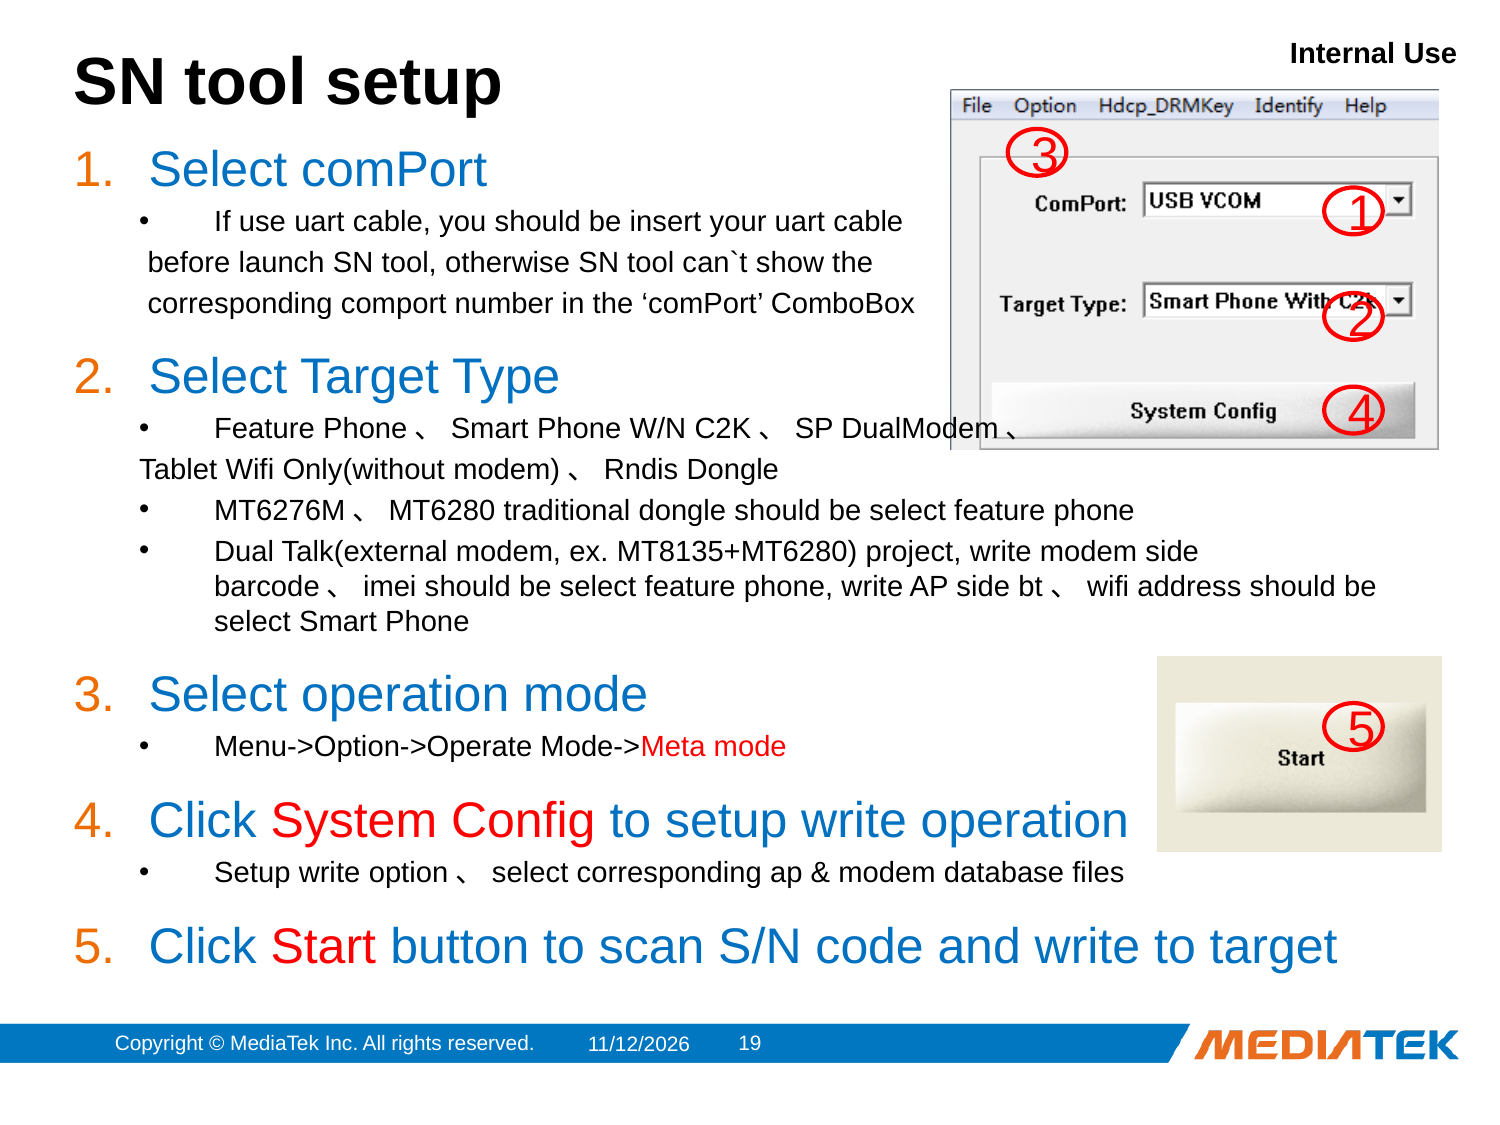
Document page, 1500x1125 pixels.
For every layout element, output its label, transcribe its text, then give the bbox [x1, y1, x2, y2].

picture [1156, 656, 1442, 852]
picture [0, 1023, 99, 1063]
title SN tool setup [58, 23, 1381, 128]
footer Copyright © MediaTek Inc. All rights reserved. [99, 1022, 573, 1090]
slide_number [573, 1022, 711, 1090]
slide_number 18 [711, 1022, 789, 1090]
picture [950, 89, 1439, 450]
picture [789, 1023, 1459, 1063]
list Select comPort If use uart cable, you should be insert your uart cable before launch SN tool, otherwise SN tool can`t show the corresponding comport number in the ‘comPort’ ComboBox Select Target Type Feature Phone、Smart Phone W/N C2K、SP DualModem、 Tablet Wifi Only(without modem)、Rndis Dongle MT6276M、MT6280 traditional dongle should be select feature phone Dual Talk(external modem, ex. MT8135+MT6280) project, write modem side barcode、imei should be select feature phone, write AP side bt、wifi address should be select Smart Phone Select operation mode Menu->Option->Operate Mode->Meta mode Click System Config to setup write operation Setup write option、select corresponding ap & modem database files Click Start button to scan S/N code and write to target [58, 128, 1425, 998]
